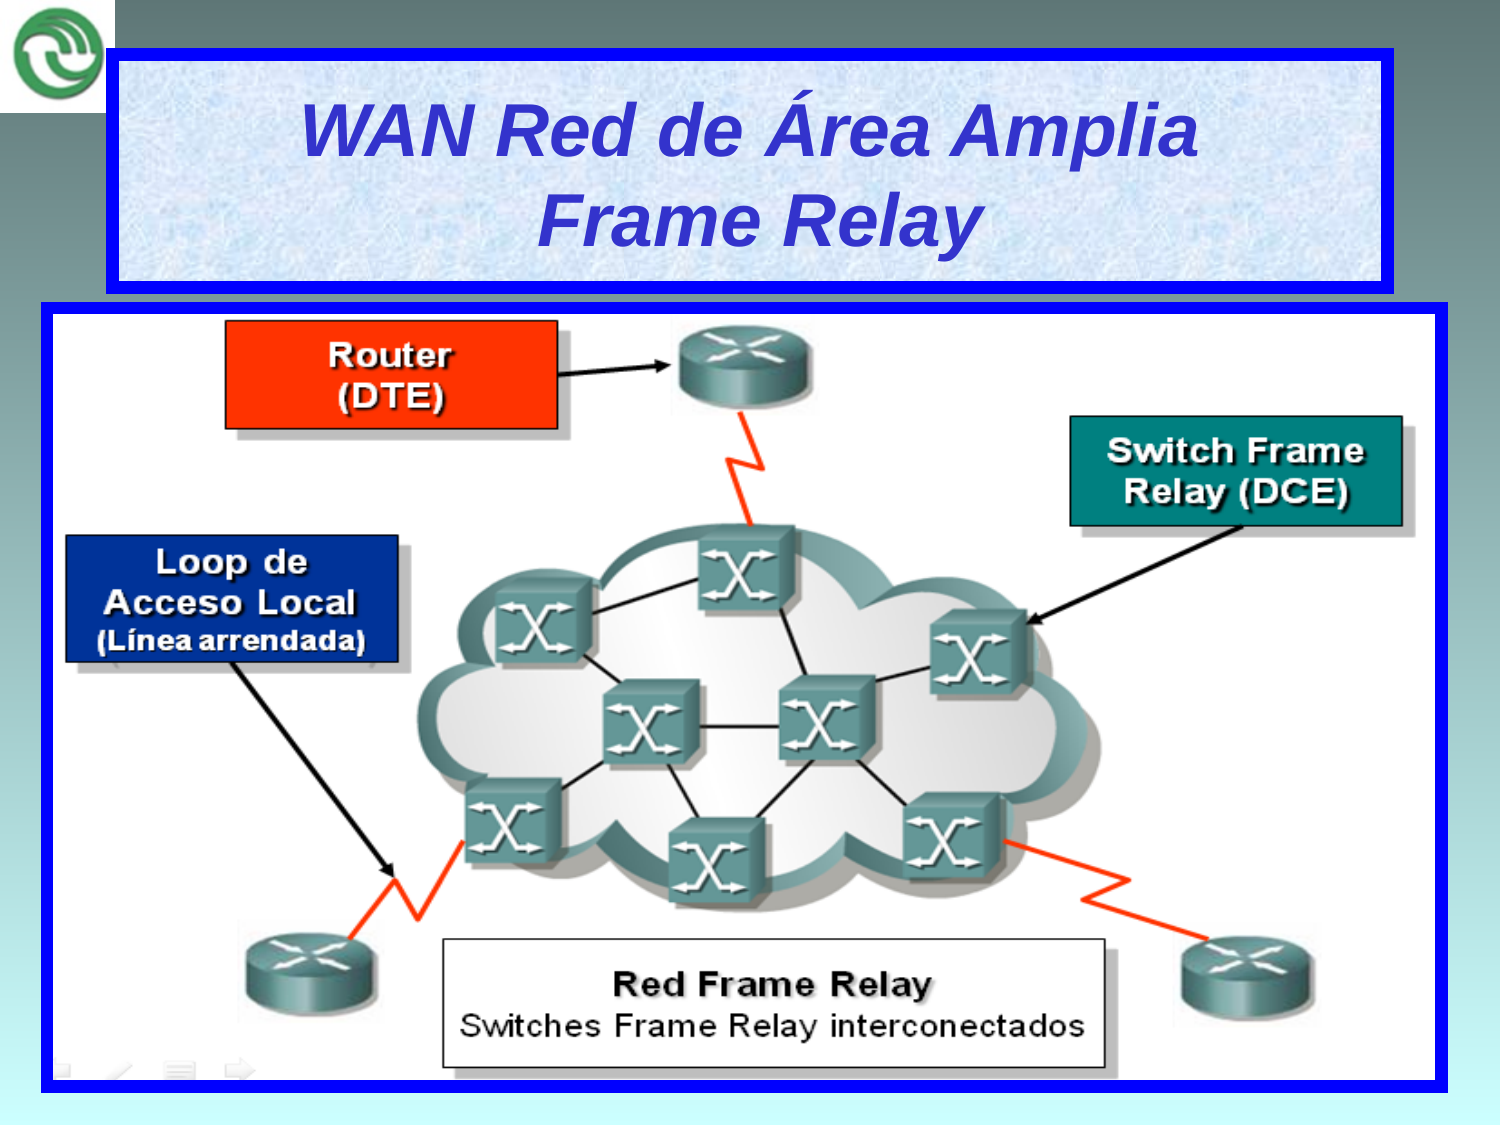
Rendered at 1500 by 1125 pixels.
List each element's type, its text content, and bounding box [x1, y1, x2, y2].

picture [52, 314, 1436, 1081]
title WAN Red de Área Amplia Frame Relay [112, 54, 1388, 288]
picture [0, 0, 115, 113]
slide_number 16 [1074, 1093, 1388, 1101]
